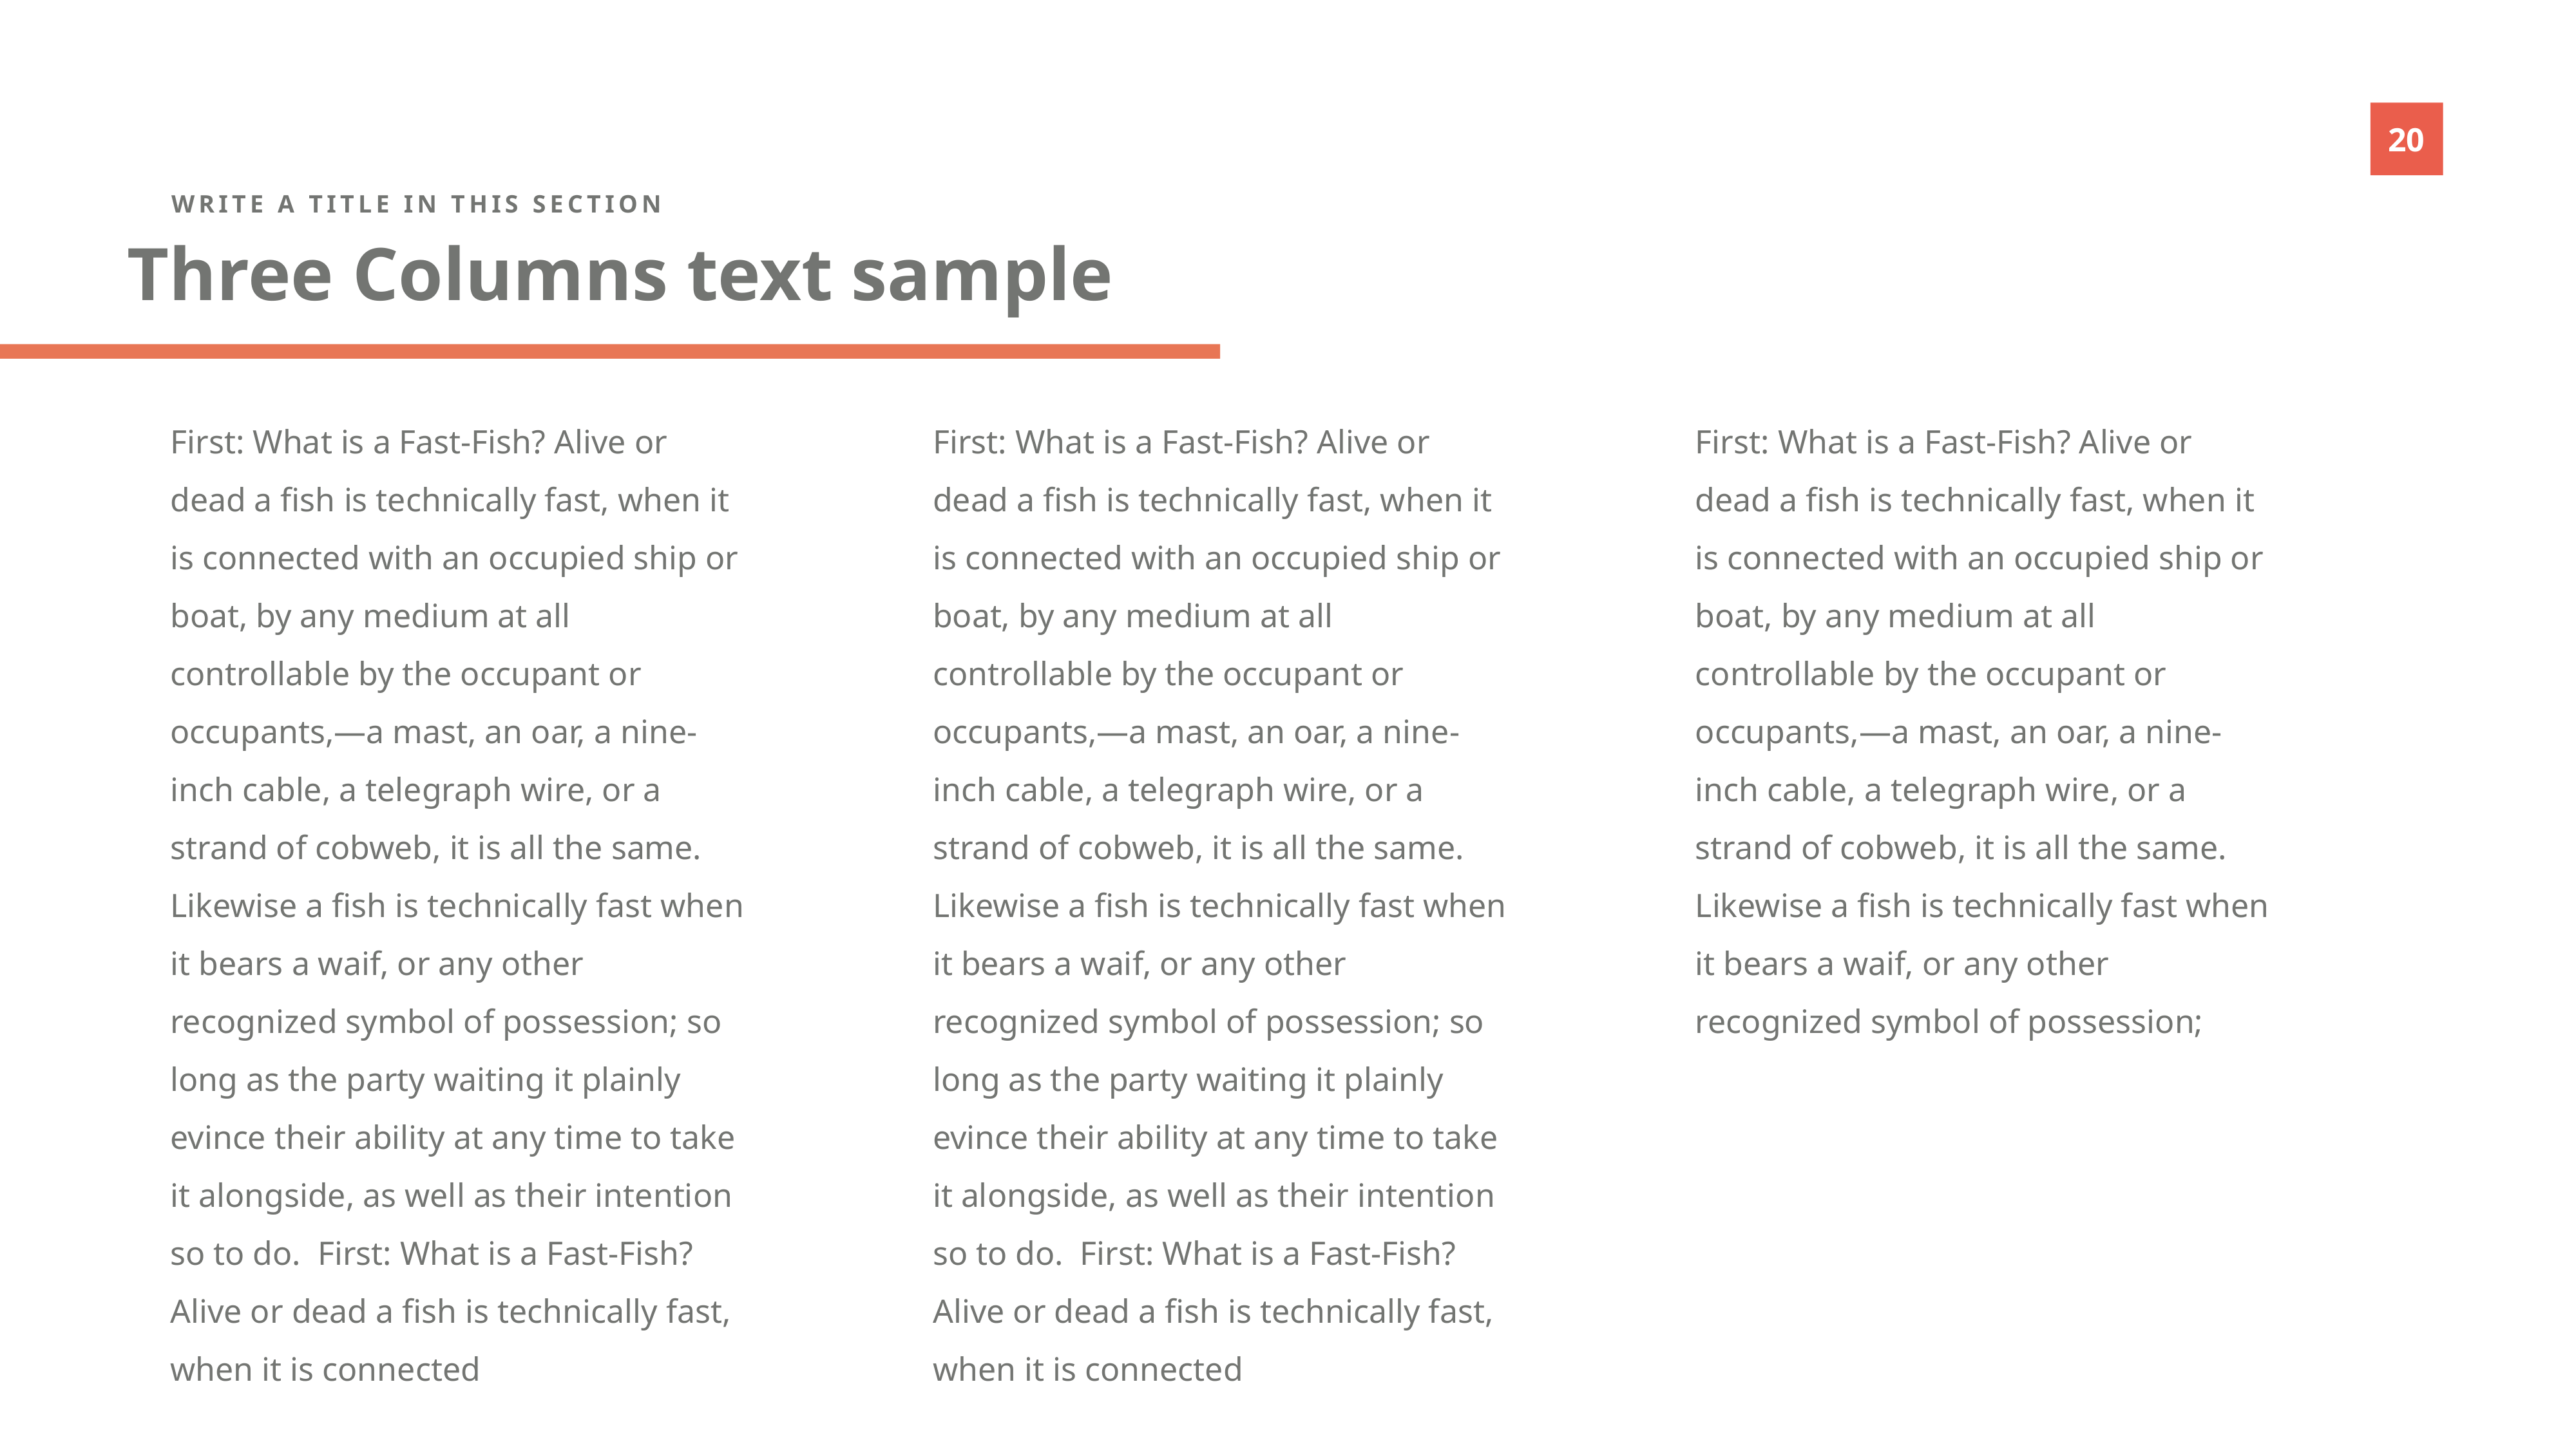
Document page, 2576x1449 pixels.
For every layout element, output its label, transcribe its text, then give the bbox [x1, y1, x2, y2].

text_box WRITE A TITLE IN THIS SECTION [162, 184, 672, 223]
text_box First: What is a Fast-Fish? Alive or dead a fish is technically fast, when it is connected with an occupied ship or boat, by any medium at all controllable by the occupant or occupants,—a mast, an oar, a nine-inch cable, a telegraph wire, or a strand of cobweb, it is all the same. Likewise a fish is technically fast when it bears a waif, or any other recognized symbol of possession; so long as the party waiting it plainly evince their ability at any time to take it alongside, as well as their intention so to do. First: What is a Fast-Fish? Alive or dead a fish is technically fast, when it is connected [923, 397, 1518, 1393]
text_box First: What is a Fast-Fish? Alive or dead a fish is technically fast, when it is connected with an occupied ship or boat, by any medium at all controllable by the occupant or occupants,—a mast, an oar, a nine-inch cable, a telegraph wire, or a strand of cobweb, it is all the same. Likewise a fish is technically fast when it bears a waif, or any other recognized symbol of possession; [1686, 397, 2280, 1045]
text_box [0, 343, 1221, 359]
text_box Three Columns text sample [117, 223, 1124, 320]
text_box First: What is a Fast-Fish? Alive or dead a fish is technically fast, when it is connected with an occupied ship or boat, by any medium at all controllable by the occupant or occupants,—a mast, an oar, a nine-inch cable, a telegraph wire, or a strand of cobweb, it is all the same. Likewise a fish is technically fast when it bears a waif, or any other recognized symbol of possession; so long as the party waiting it plainly evince their ability at any time to take it alongside, as well as their intention so to do. First: What is a Fast-Fish? Alive or dead a fish is technically fast, when it is connected [160, 397, 755, 1393]
